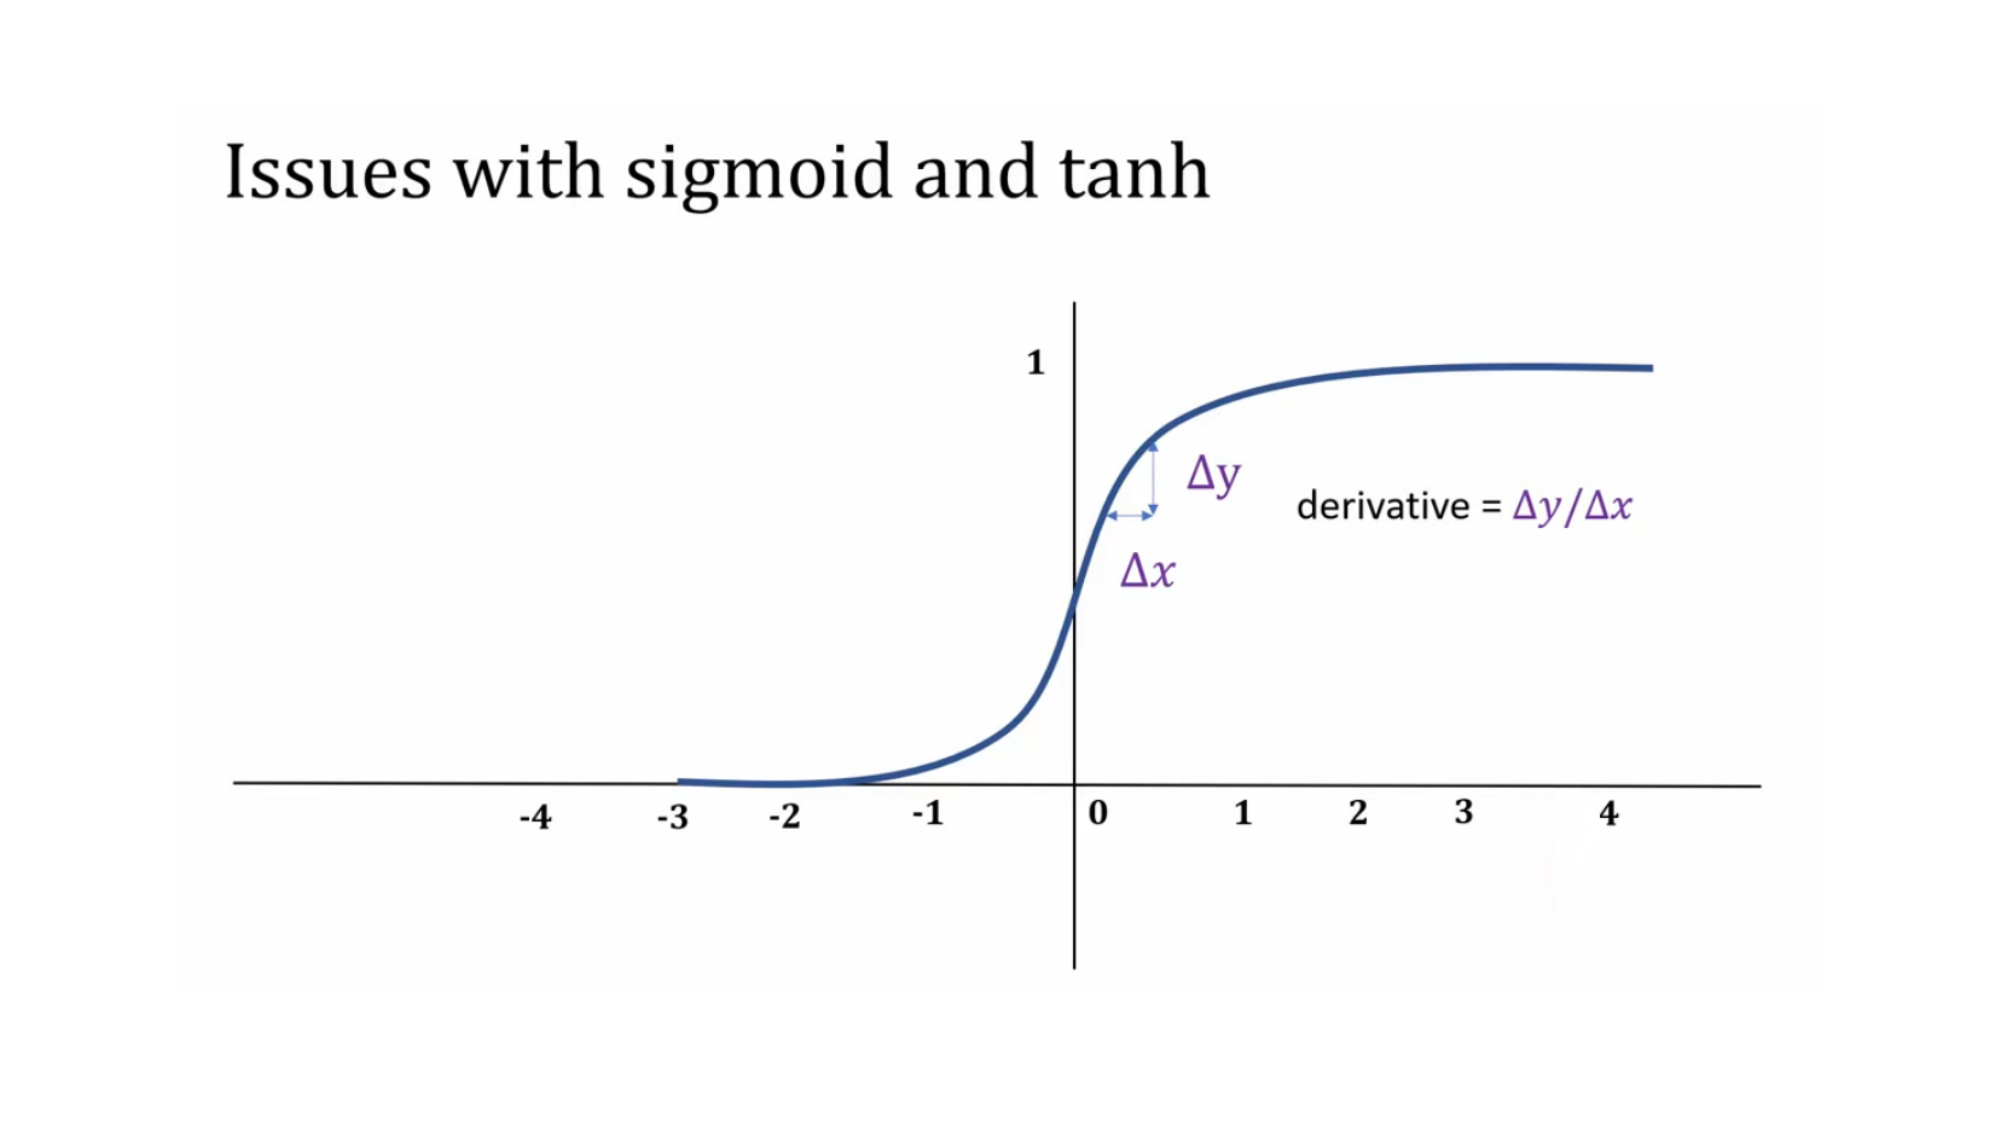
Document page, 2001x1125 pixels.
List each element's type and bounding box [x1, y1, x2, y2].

picture [174, 104, 1826, 992]
